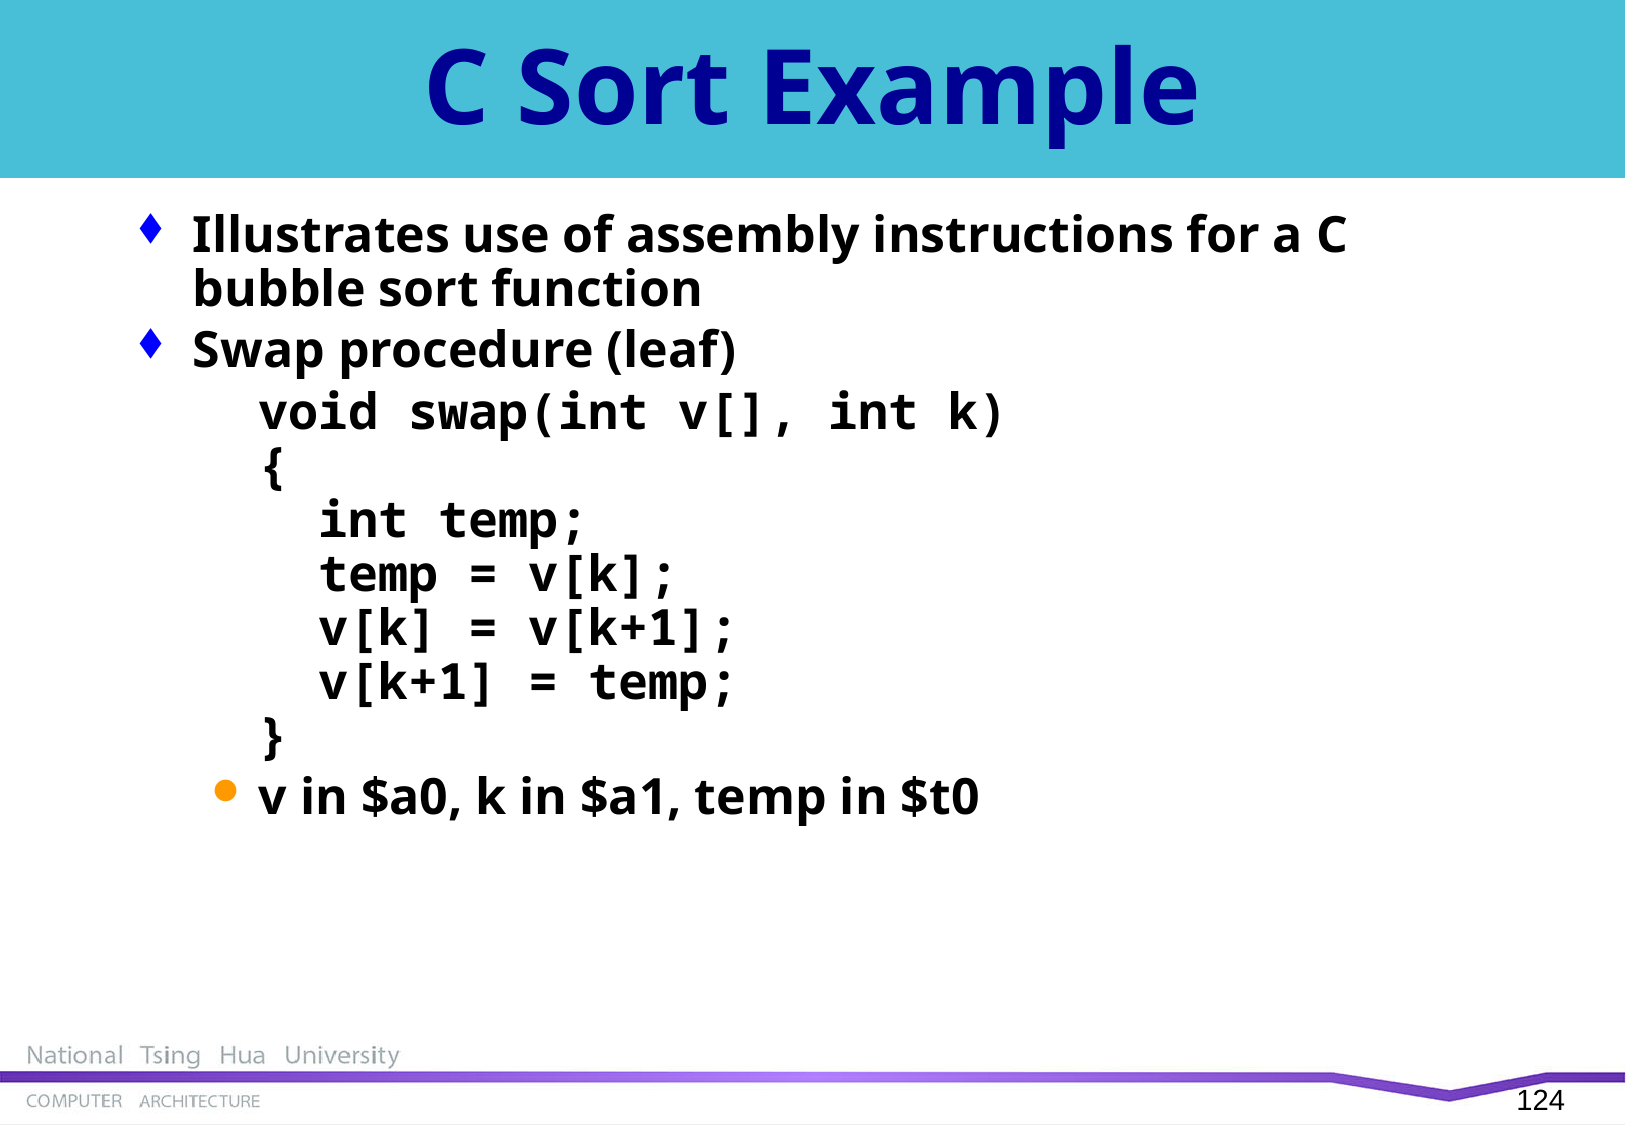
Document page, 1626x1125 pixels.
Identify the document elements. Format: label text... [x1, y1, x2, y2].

title C Sort Example [121, 19, 1504, 167]
slide_number 123 [1241, 1060, 1581, 1125]
list Illustrates use of assembly instructions for a C bubble sort function Swap procedure (leaf) void swap(int v[], int k) { int temp; temp = v[k]; v[k] = v[k+1]; v[k+1] = temp; } v in $a0, k in $a1, temp in $t0 [121, 202, 1429, 1036]
picture [0, 0, 1626, 1125]
